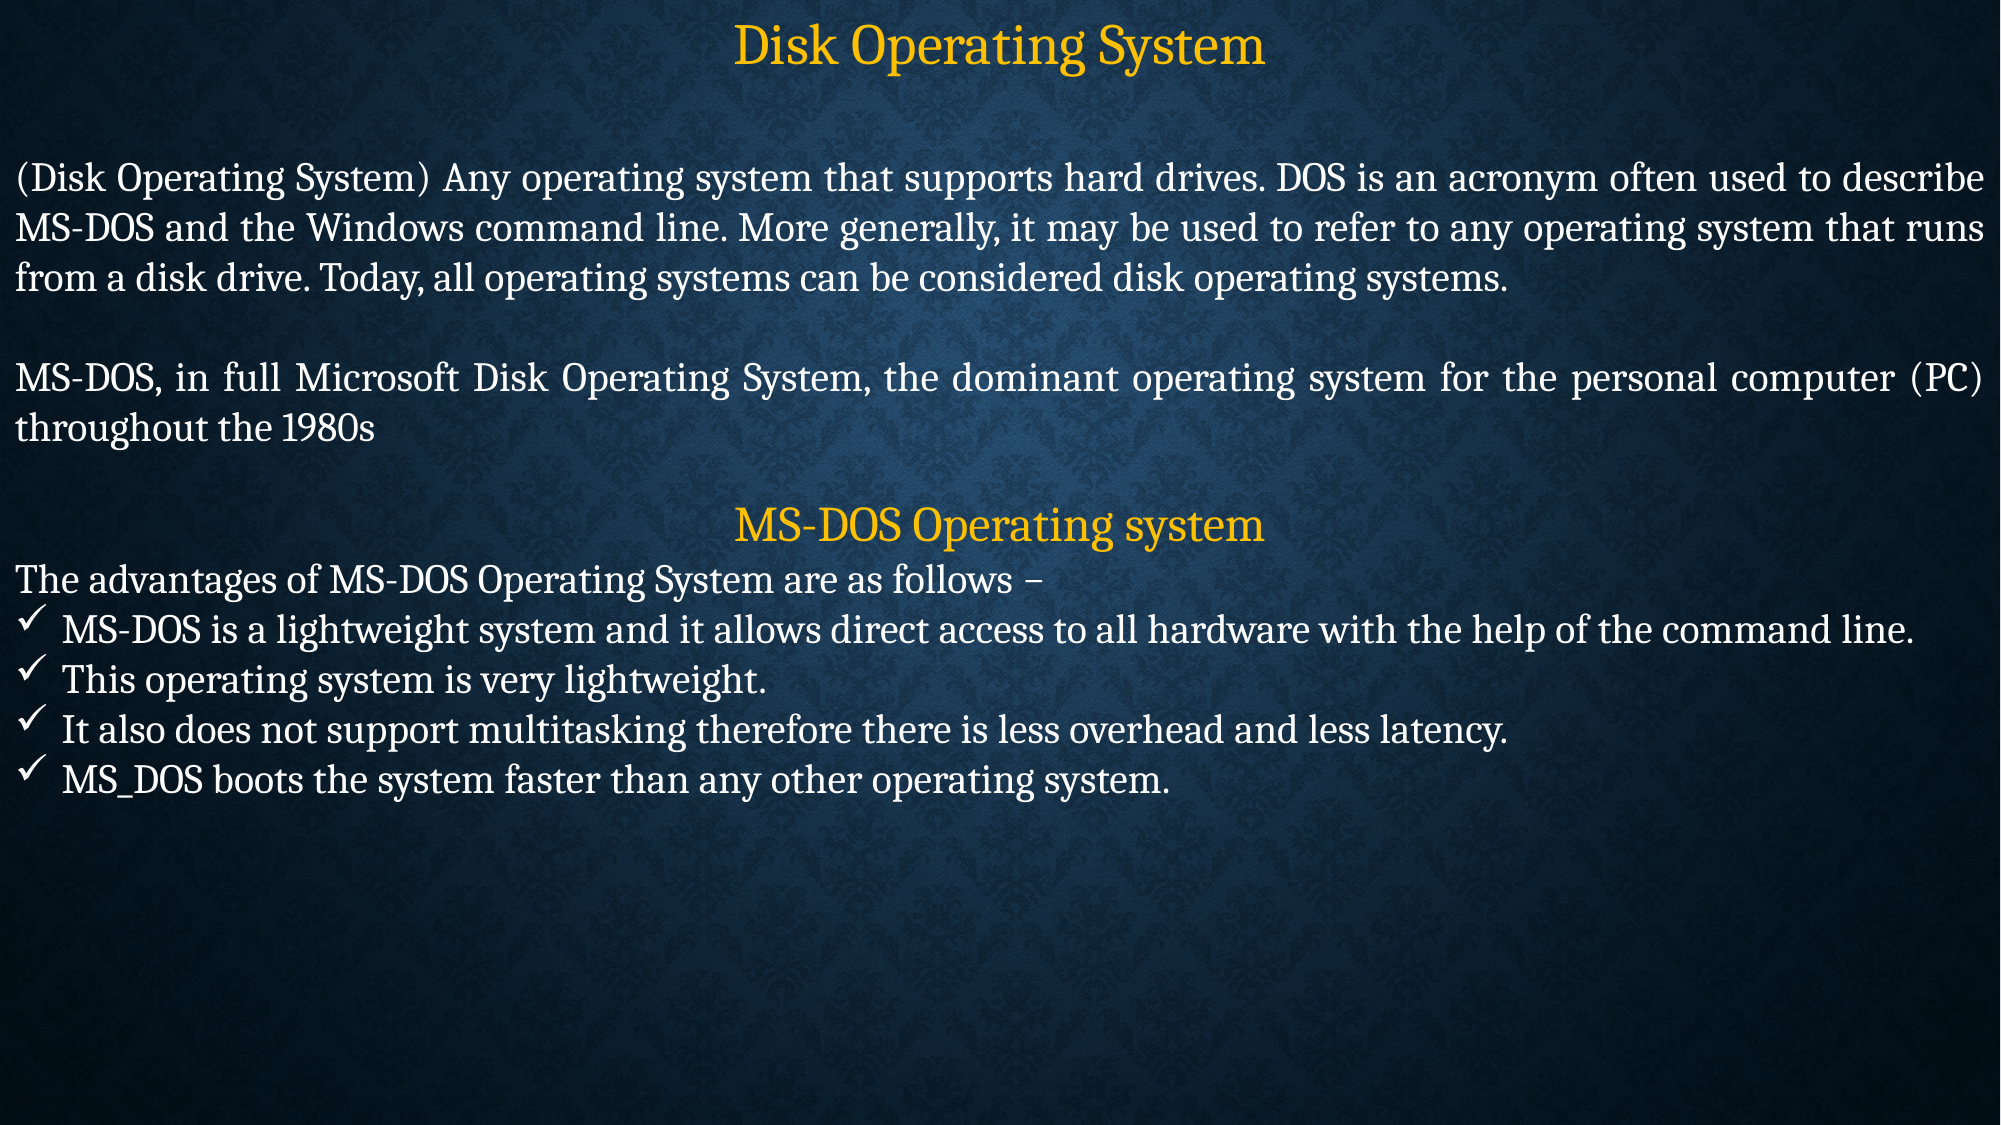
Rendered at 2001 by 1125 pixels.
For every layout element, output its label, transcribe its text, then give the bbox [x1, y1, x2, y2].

text_box (Disk Operating System) Any operating system that supports hard drives. DOS is an acronym often used to describe MS-DOS and the Windows command line. More generally, it may be used to refer to any operating system that runs from a disk drive. Today, all operating systems can be considered disk operating systems. MS-DOS, in full Microsoft Disk Operating System, the dominant operating system for the personal computer (PC) throughout the 1980s [0, 142, 2000, 458]
text_box MS-DOS Operating system The advantages of MS-DOS Operating System are as follows − MS-DOS is a lightweight system and it allows direct access to all hardware with the help of the command line. This operating system is very lightweight. It also does not support multitasking therefore there is less overhead and less latency. MS_DOS boots the system faster than any other operating system. [0, 484, 2000, 810]
text_box Disk Operating System [0, 0, 2000, 84]
